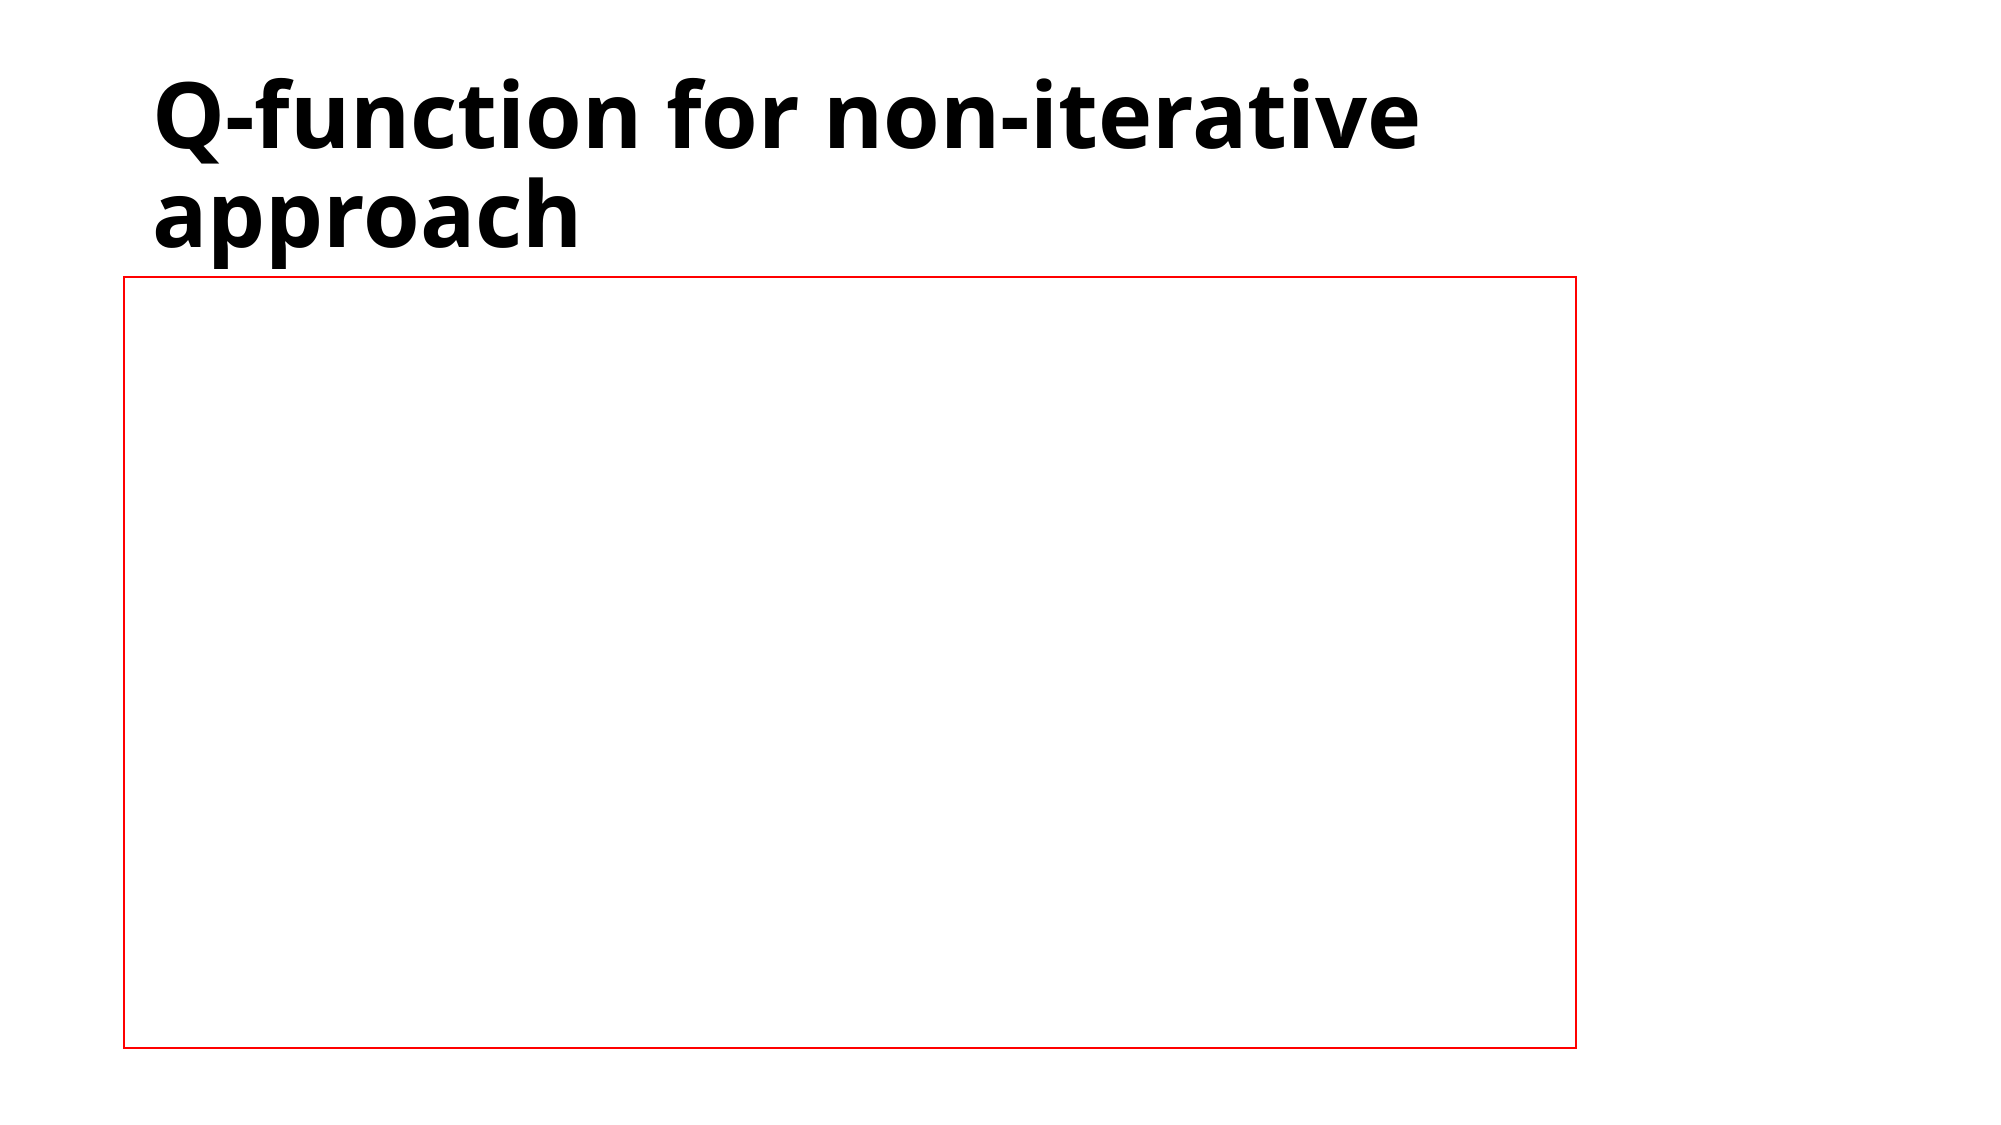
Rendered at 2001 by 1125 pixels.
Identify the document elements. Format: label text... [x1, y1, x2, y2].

text_box [123, 276, 1577, 1049]
title Q-function for non-iterative approach [137, 59, 1863, 278]
